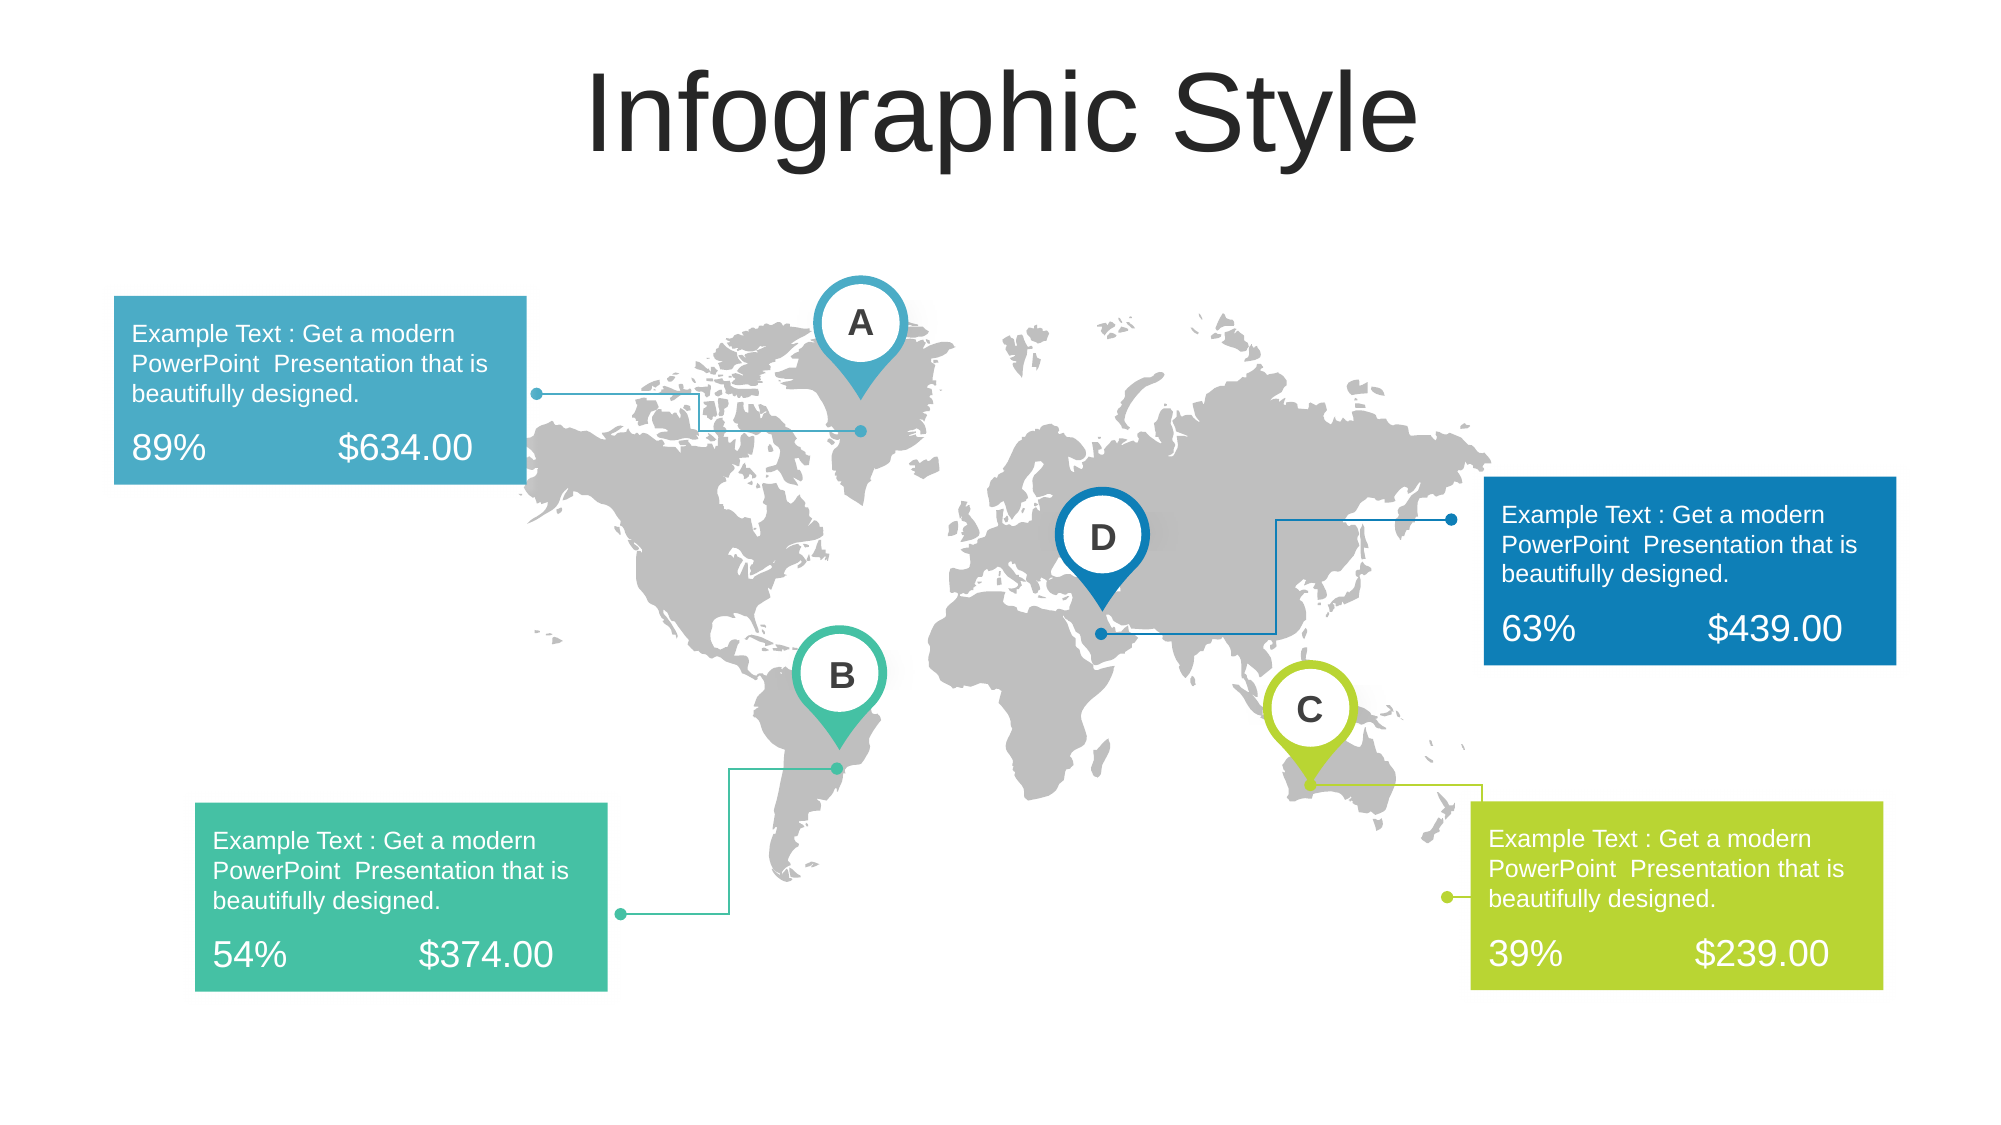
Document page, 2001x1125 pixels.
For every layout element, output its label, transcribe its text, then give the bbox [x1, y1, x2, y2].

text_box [1322, 772, 1435, 910]
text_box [194, 802, 608, 992]
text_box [813, 275, 909, 371]
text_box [620, 768, 837, 915]
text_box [114, 295, 527, 485]
list Infographic Style [53, 55, 1952, 175]
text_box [791, 625, 887, 721]
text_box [512, 313, 1492, 882]
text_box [1054, 486, 1150, 582]
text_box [1470, 801, 1884, 991]
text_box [1101, 519, 1452, 634]
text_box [536, 393, 861, 432]
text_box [1483, 476, 1897, 666]
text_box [1262, 660, 1359, 756]
